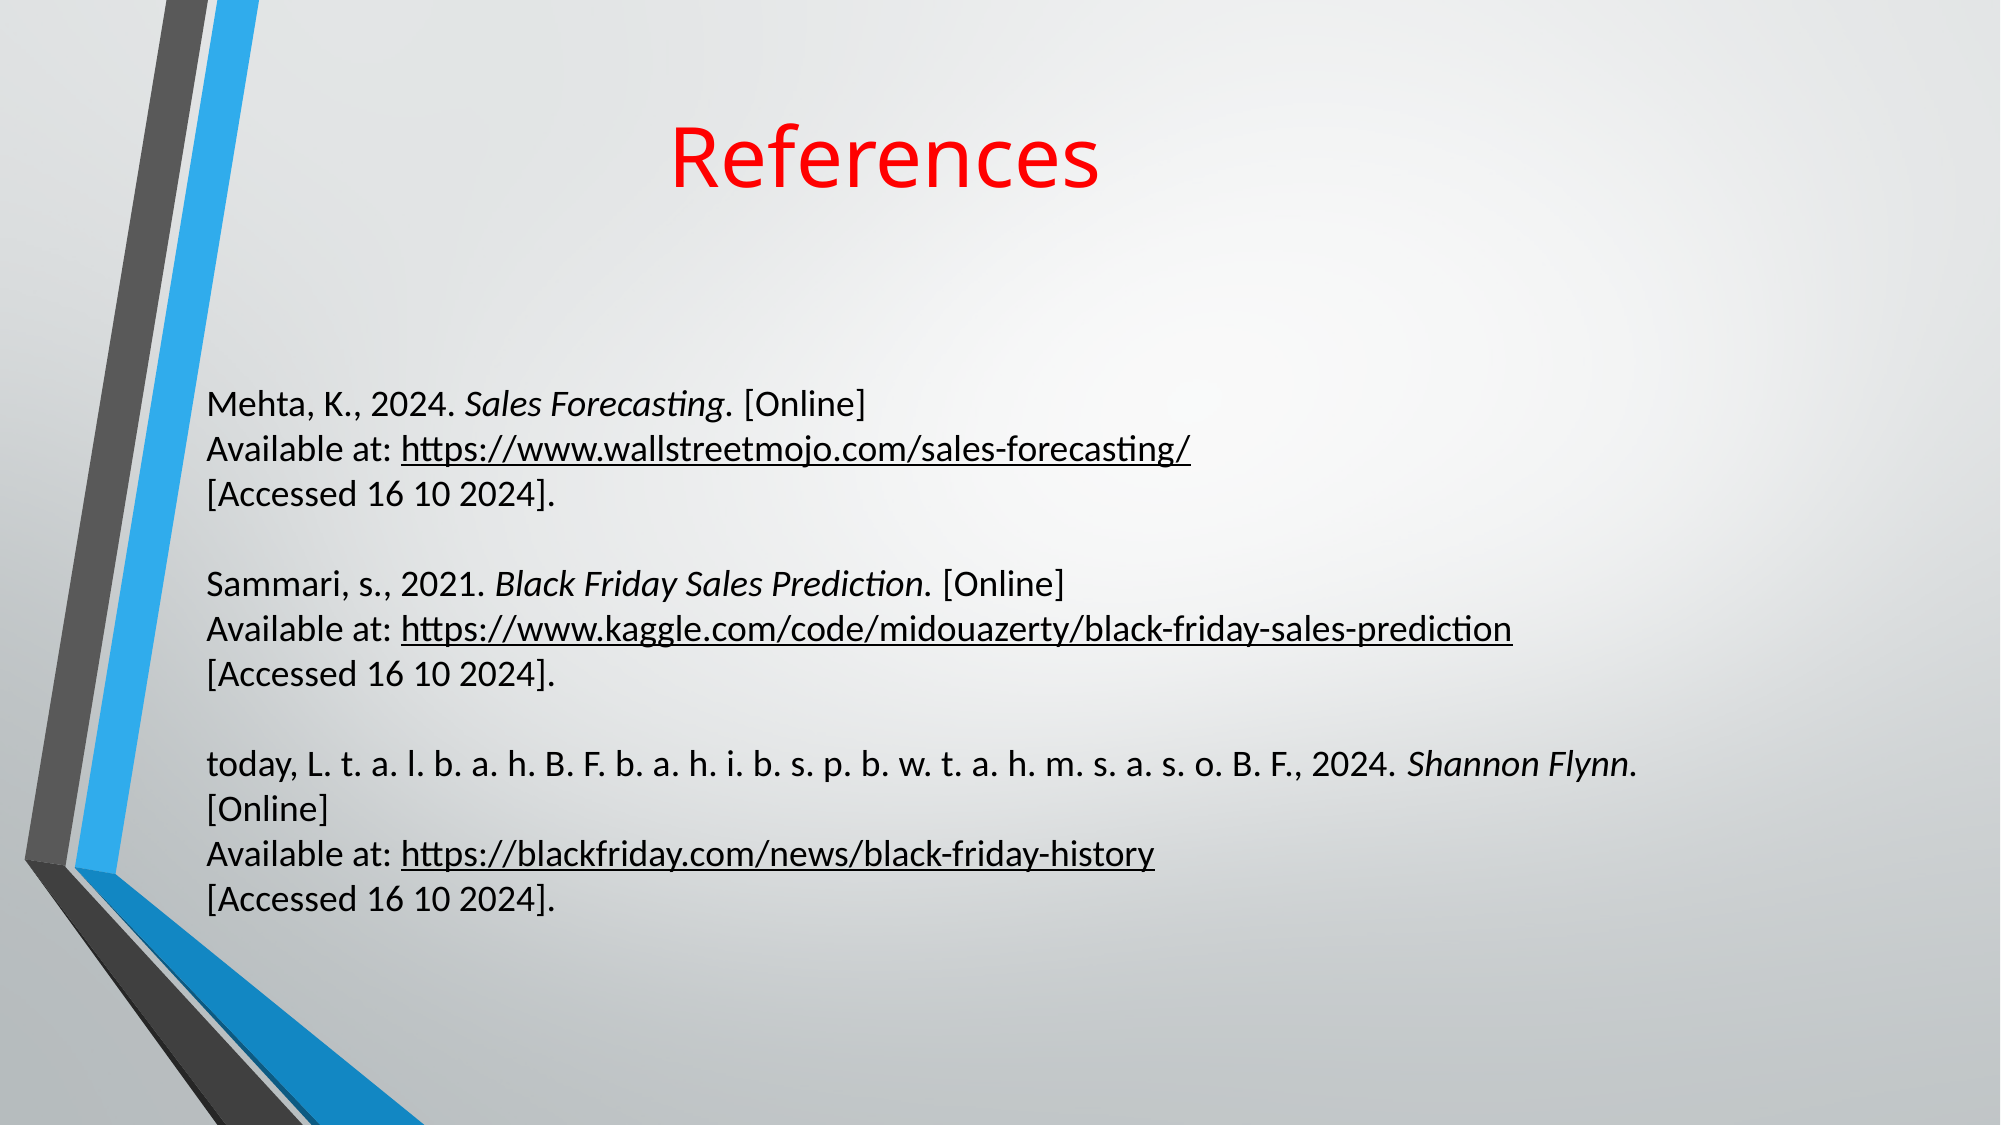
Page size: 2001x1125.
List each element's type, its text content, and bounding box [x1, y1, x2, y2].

list Mehta, K., 2024. Sales Forecasting. [Online] Available at: https://www.wallstreetmojo.com/sales-forecasting/ [Accessed 16 10 2024]. Sammari, s., 2021. Black Friday Sales Prediction. [Online] Available at: https://www.kaggle.com/code/midouazerty/black-friday-sales-prediction [Accessed 16 10 2024]. today, L. t. a. l. b. a. h. B. F. b. a. h. i. b. s. p. b. w. t. a. h. m. s. a. s. o. B. F., 2024. Shannon Flynn. [Online] Available at: https://blackfriday.com/news/black-friday-history [Accessed 16 10 2024]. [191, 282, 1773, 953]
title References [0, 112, 1791, 296]
